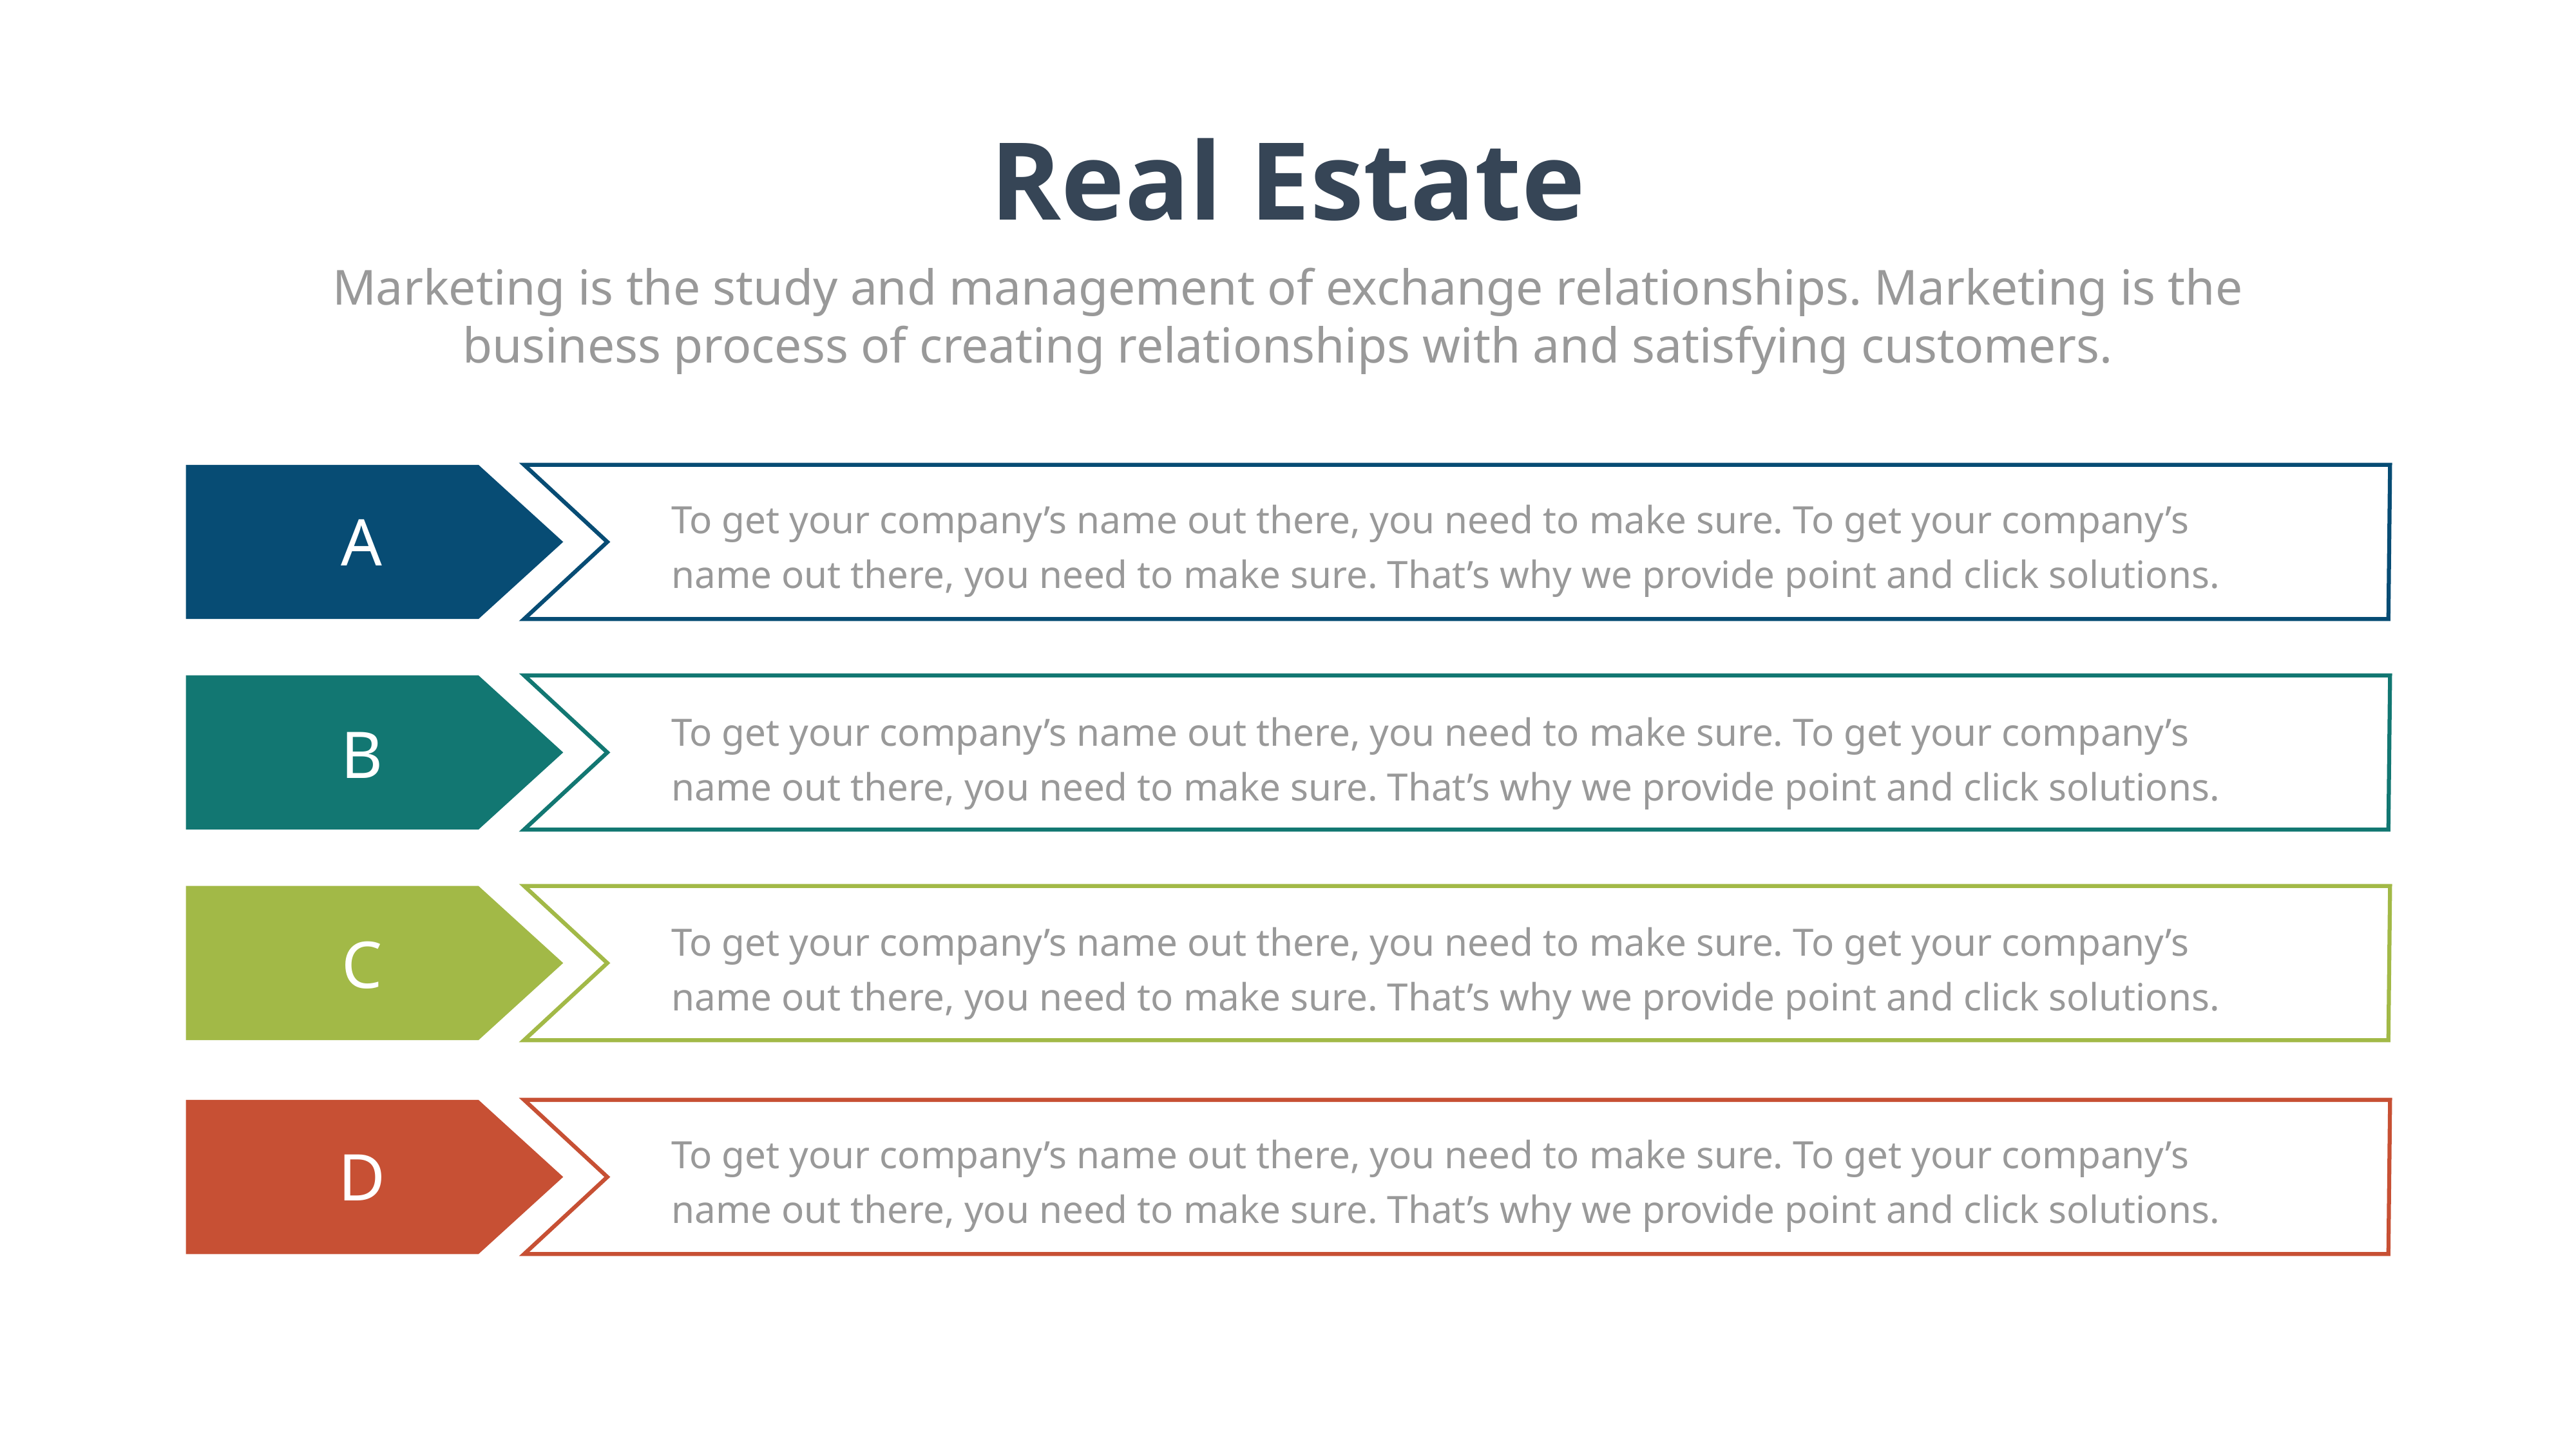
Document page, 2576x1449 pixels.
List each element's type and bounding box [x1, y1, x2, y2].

text_box [186, 886, 2390, 1041]
text_box [281, 694, 2261, 810]
text_box [281, 481, 2261, 597]
text_box [281, 108, 2295, 379]
text_box [186, 464, 2390, 620]
text_box [186, 675, 2390, 830]
text_box [281, 904, 2261, 1019]
text_box [281, 1116, 2261, 1232]
text_box [186, 1099, 2390, 1255]
